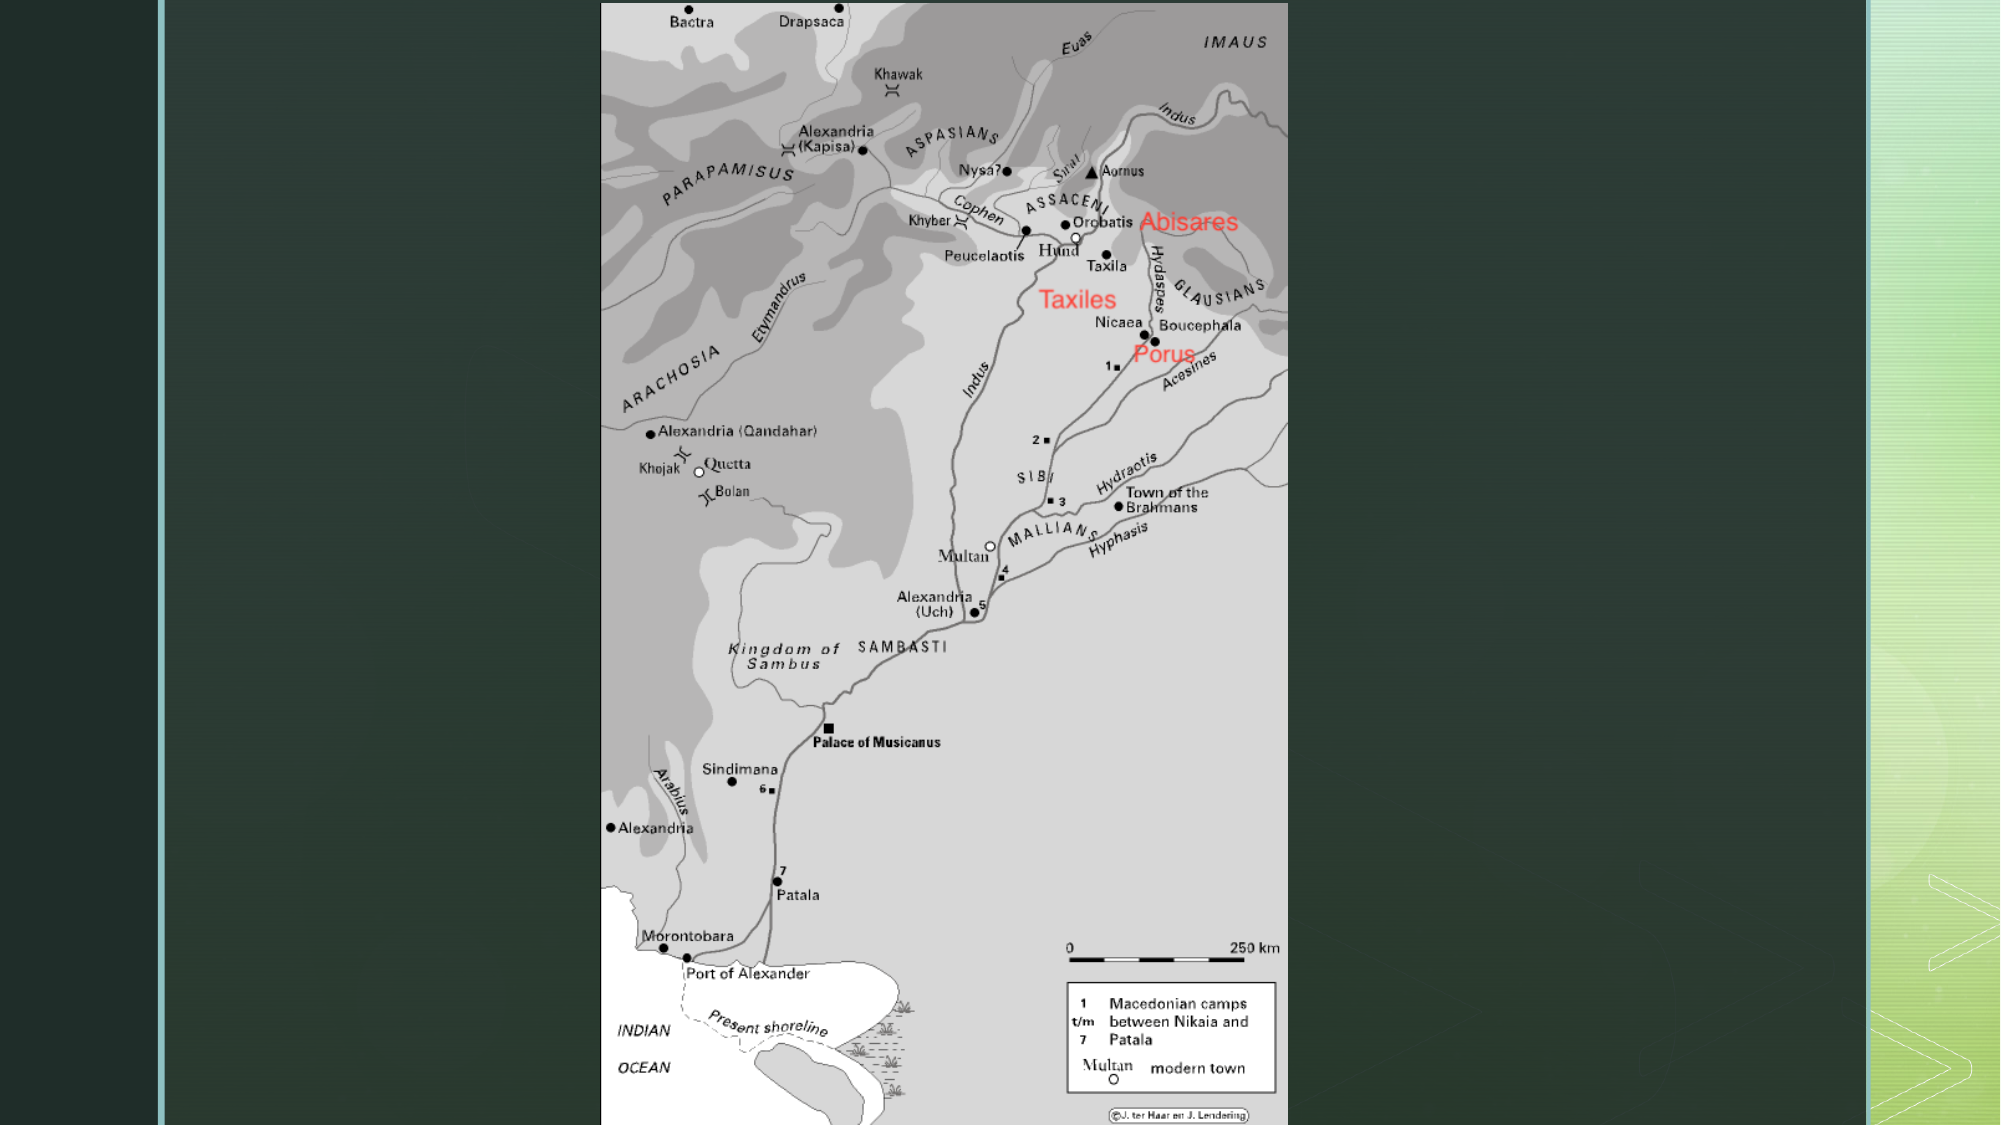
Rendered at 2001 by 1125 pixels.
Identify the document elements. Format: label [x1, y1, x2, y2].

picture [1871, 0, 2001, 1125]
picture [600, 2, 1288, 1125]
